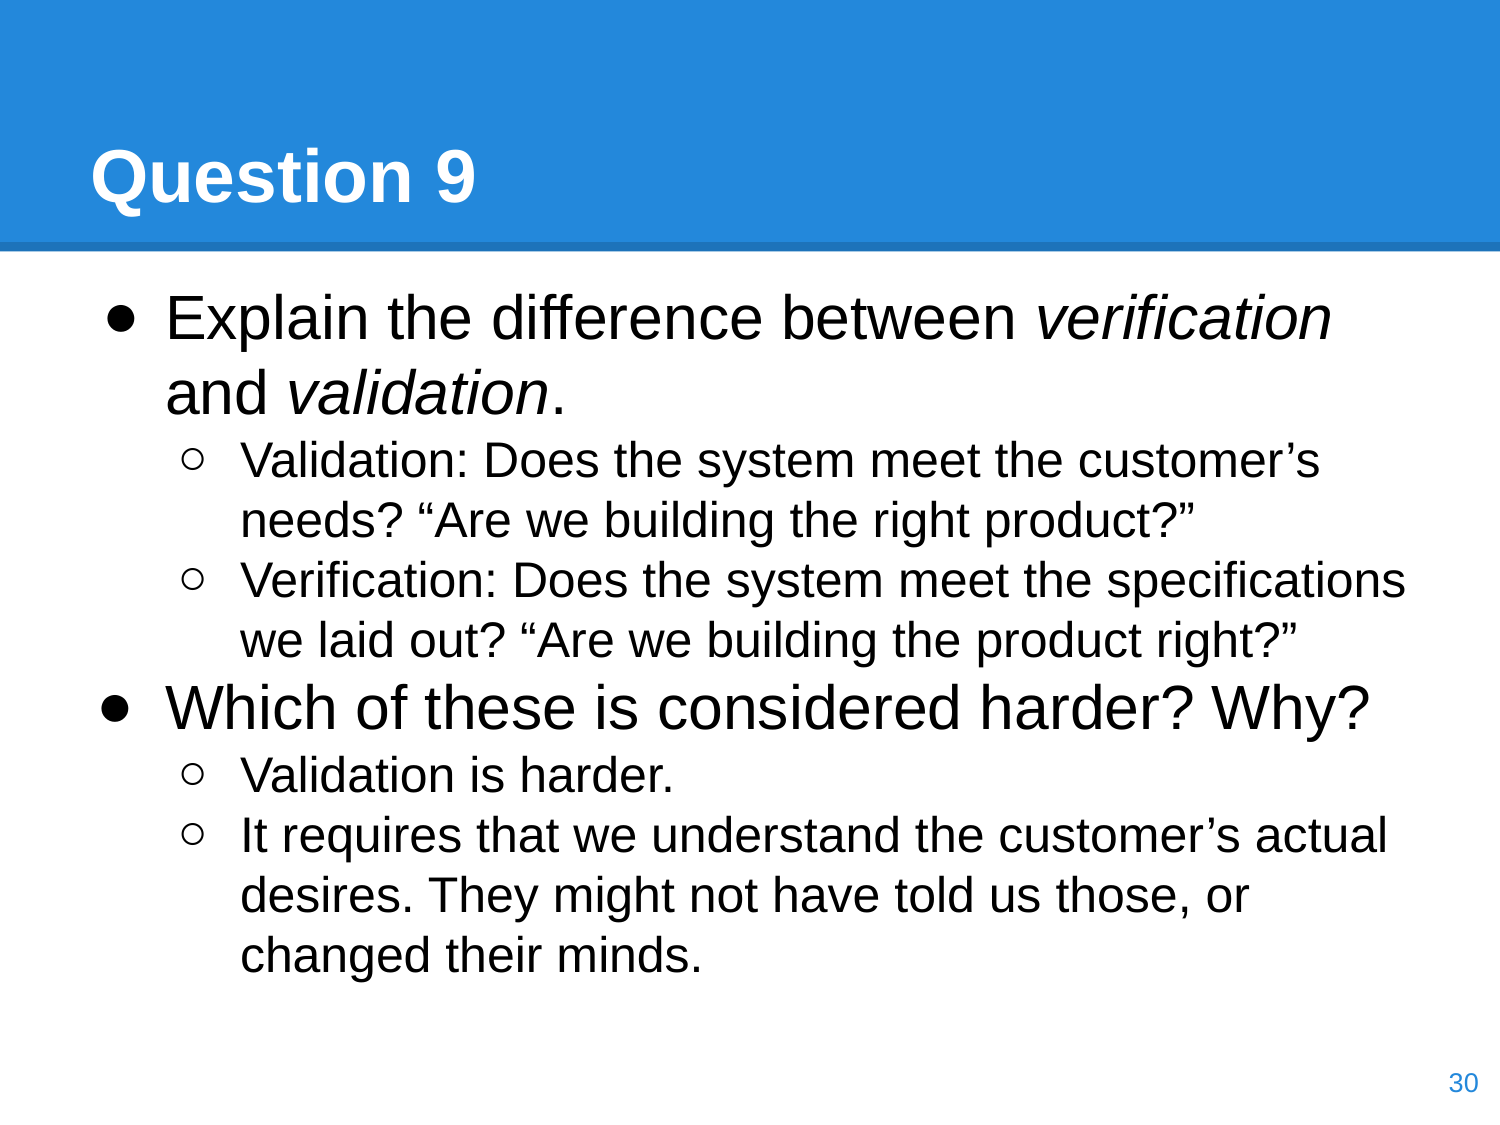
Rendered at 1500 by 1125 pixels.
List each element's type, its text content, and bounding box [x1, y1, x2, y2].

title Question 9 [75, 45, 1425, 233]
list Explain the difference between verification and validation. Validation: Does the system meet the customer’s needs? “Are we building the right product?” Verification: Does the system meet the specifications we laid out? “Are we building the product right?” Which of these is considered harder? Why? Validation is harder. It requires that we understand the customer’s actual desires. They might not have told us those, or changed their minds. [75, 262, 1425, 1078]
slide_number ‹#› [1403, 1038, 1494, 1125]
